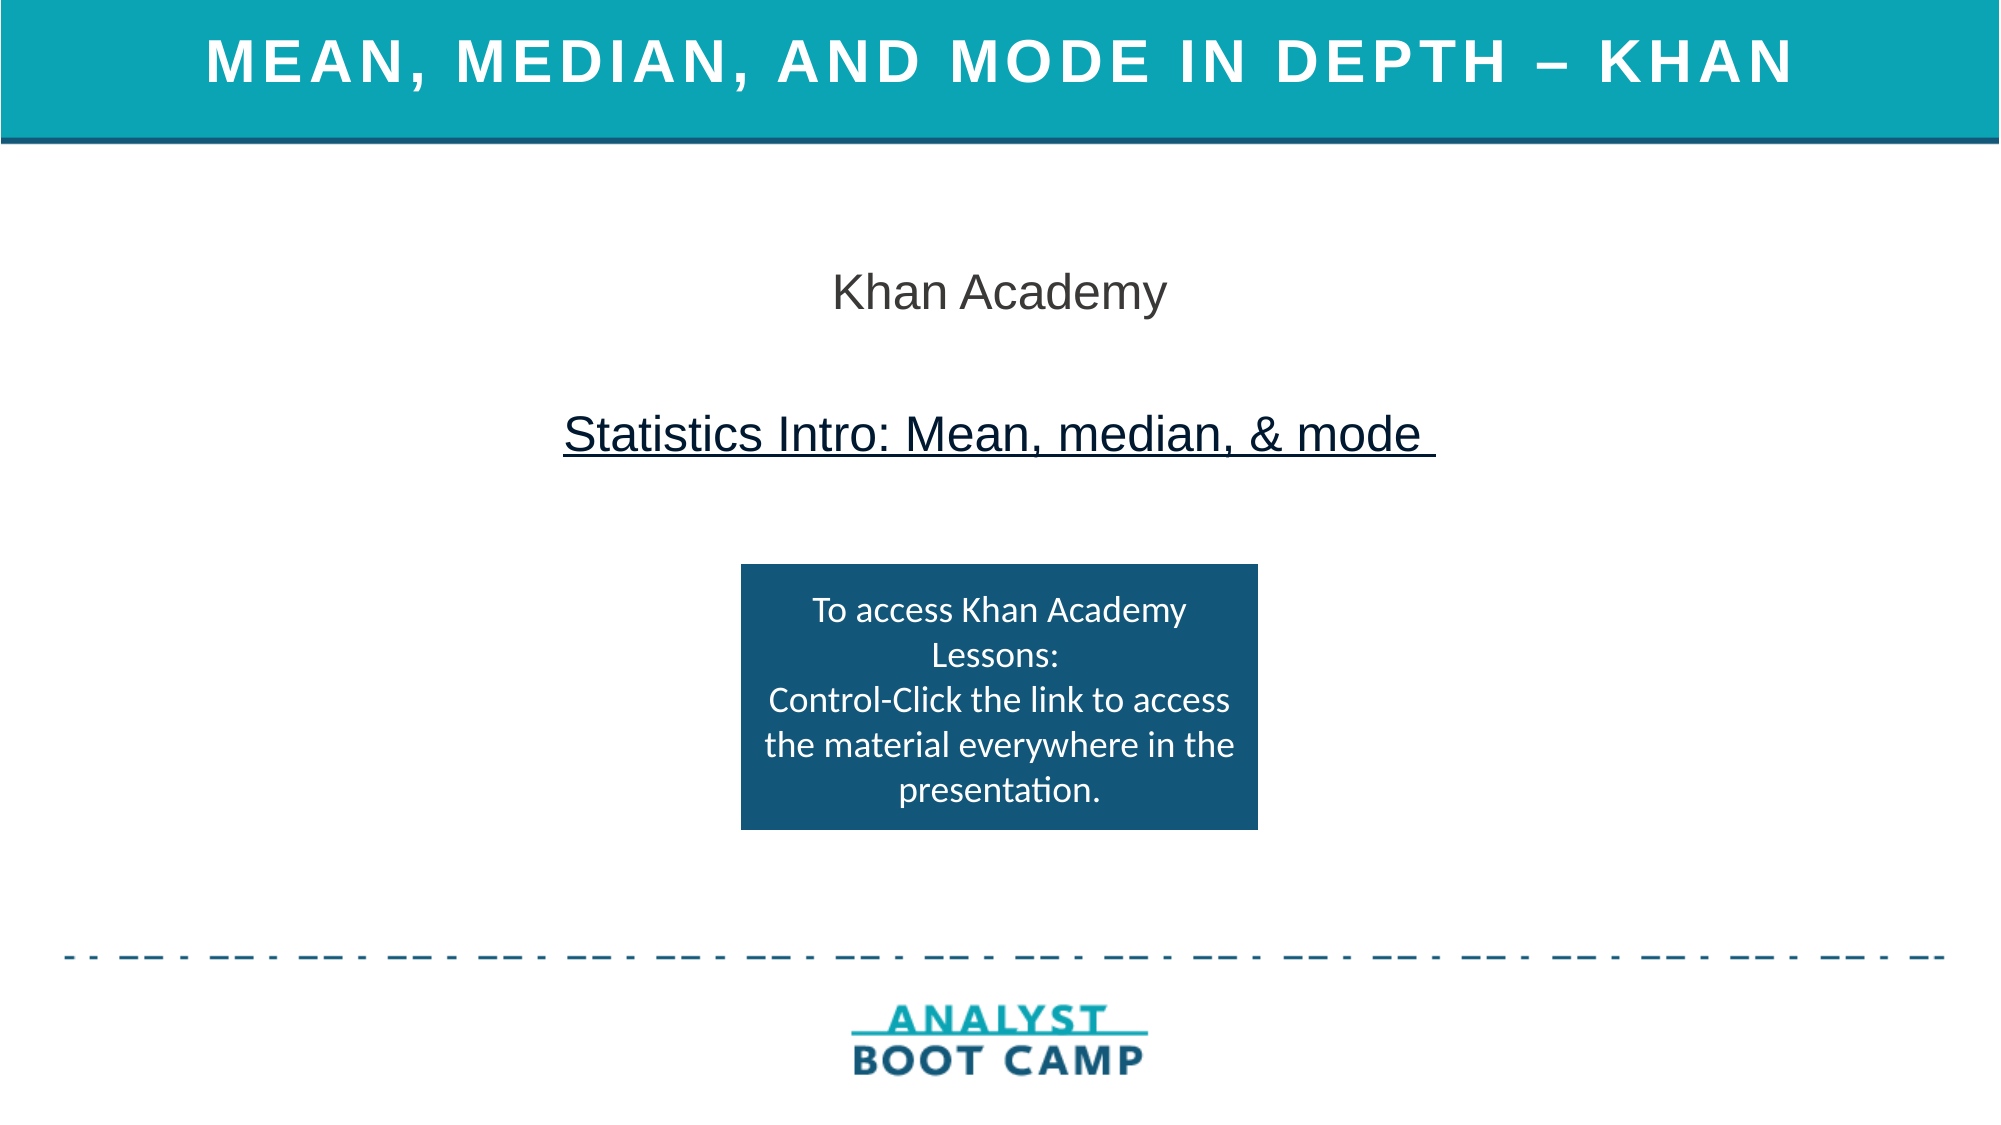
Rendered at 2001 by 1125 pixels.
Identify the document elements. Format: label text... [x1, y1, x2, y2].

picture [1, 0, 1999, 1125]
text_box To access Khan Academy Lessons: Control-Click the link to access the material everywhere in the presentation. [738, 561, 1262, 834]
list Khan Academy Statistics Intro: Mean, median, & mode [137, 261, 1863, 532]
title MEAN, MEDIAN, AND MODE IN DEPTH – KHAN [137, 0, 1863, 128]
